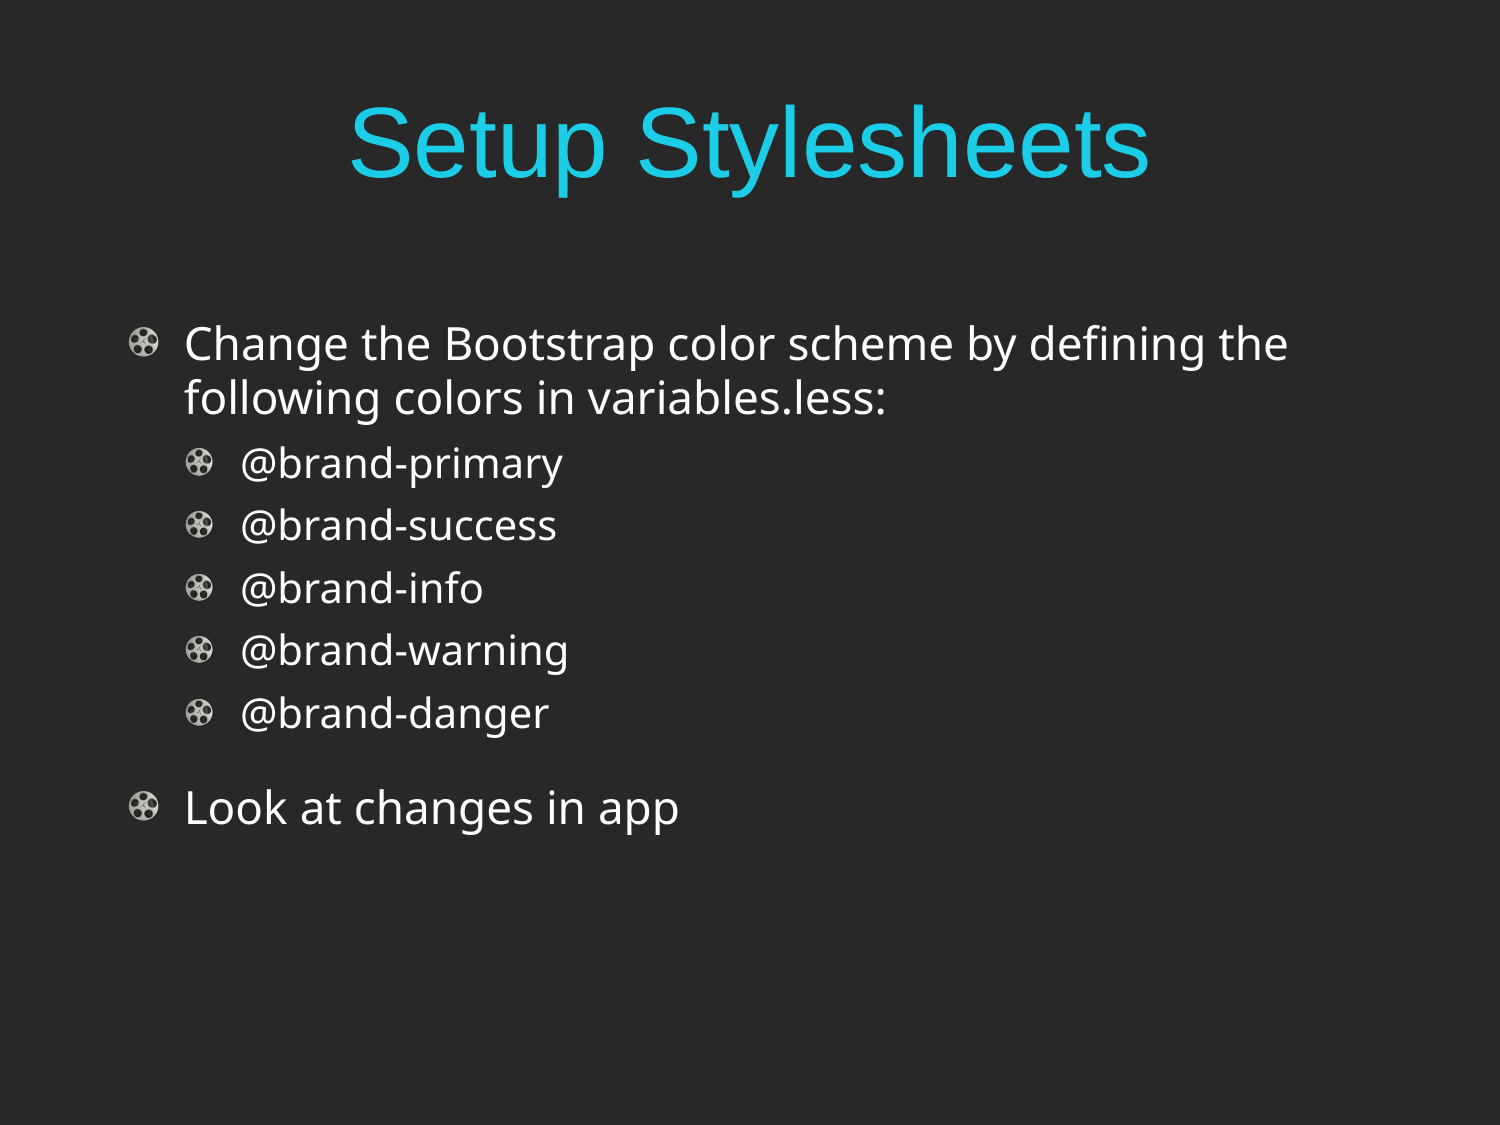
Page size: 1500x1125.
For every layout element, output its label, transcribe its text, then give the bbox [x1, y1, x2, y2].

picture [184, 446, 214, 477]
title Setup Stylesheets [112, 19, 1388, 255]
picture [184, 572, 214, 602]
picture [127, 325, 160, 358]
picture [184, 697, 214, 727]
picture [184, 634, 214, 664]
list Change the Bootstrap color scheme by defining the following colors in variables.less: @brand-primary @brand-success @brand-info @brand-warning @brand-danger Look at changes in app [112, 306, 1388, 1005]
picture [127, 789, 160, 822]
picture [184, 509, 214, 539]
